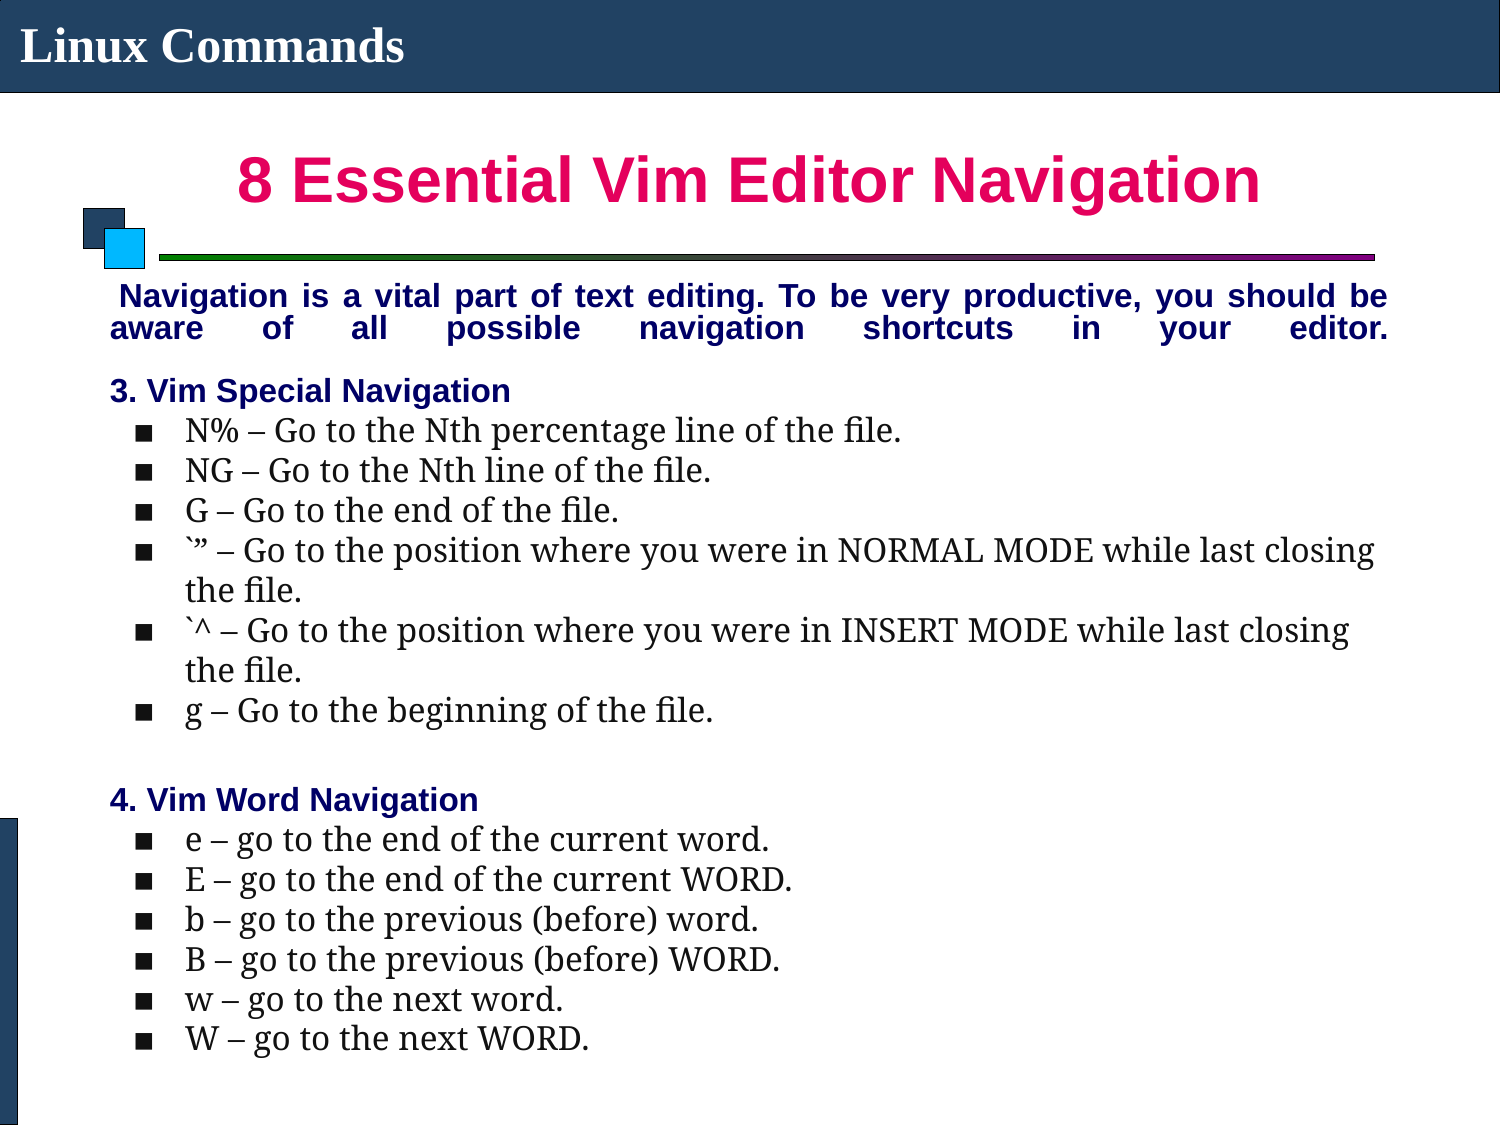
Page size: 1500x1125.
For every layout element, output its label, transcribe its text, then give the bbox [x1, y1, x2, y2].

text_box [159, 254, 1375, 261]
text_box [83, 208, 125, 249]
text_box Linux Commands [20, 17, 975, 75]
title 8 Essential Vim Editor Navigation [109, 93, 1391, 271]
text_box [0, 818, 18, 1125]
text_box [0, 0, 1500, 93]
text_box Navigation is a vital part of text editing. To be very productive, you should be aware of all possible navigation shortcuts in your editor. 3. Vim Special Navigation N% – Go to the Nth percentage line of the file. NG – Go to the Nth line of the file. G – Go to the end of the file. `” – Go to the position where you were in NORMAL MODE while last closing the file. `^ – Go to the position where you were in INSERT MODE while last closing the file. g – Go to the beginning of the file. 4. Vim Word Navigation e – go to the end of the current word. E – go to the end of the current WORD. b – go to the previous (before) word. B – go to the previous (before) WORD. w – go to the next word. W – go to the next WORD. [109, 281, 1391, 1058]
text_box [104, 228, 145, 269]
